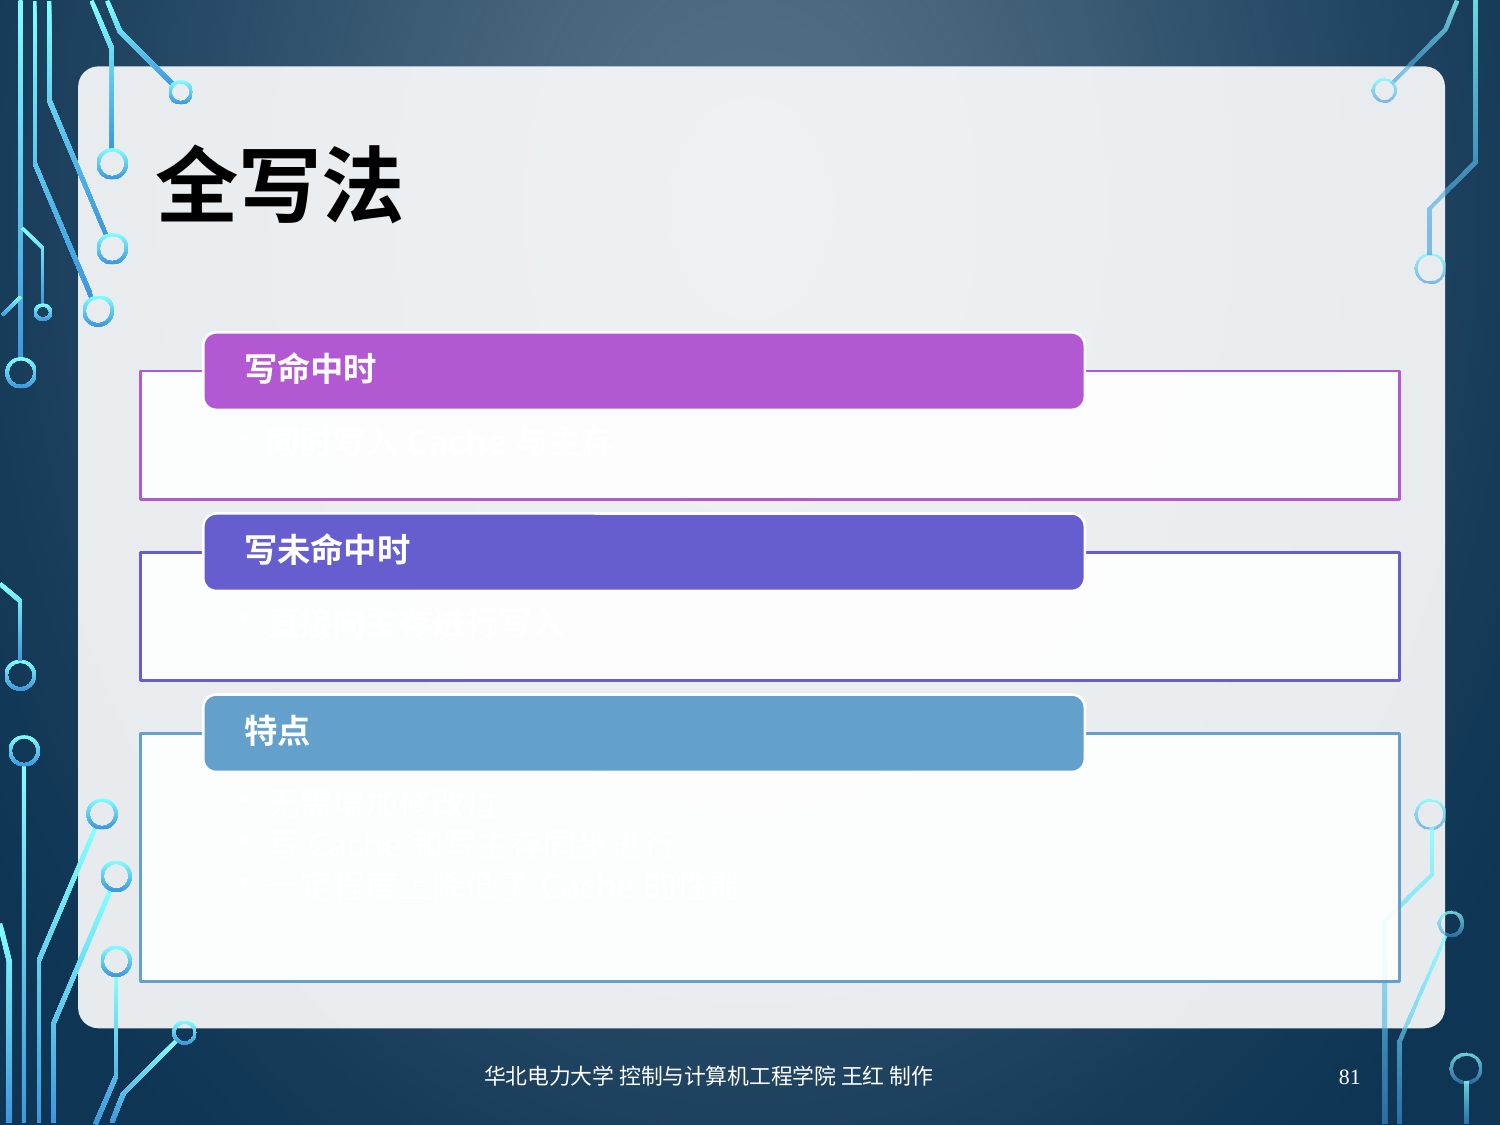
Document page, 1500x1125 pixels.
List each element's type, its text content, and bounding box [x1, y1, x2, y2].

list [140, 314, 1400, 1000]
title 全写法 [140, 101, 1400, 279]
footer 华北电力大学 控制与计算机工程学院 王红 制作 [324, 1046, 1093, 1106]
slide_number 81 [1281, 1045, 1376, 1106]
